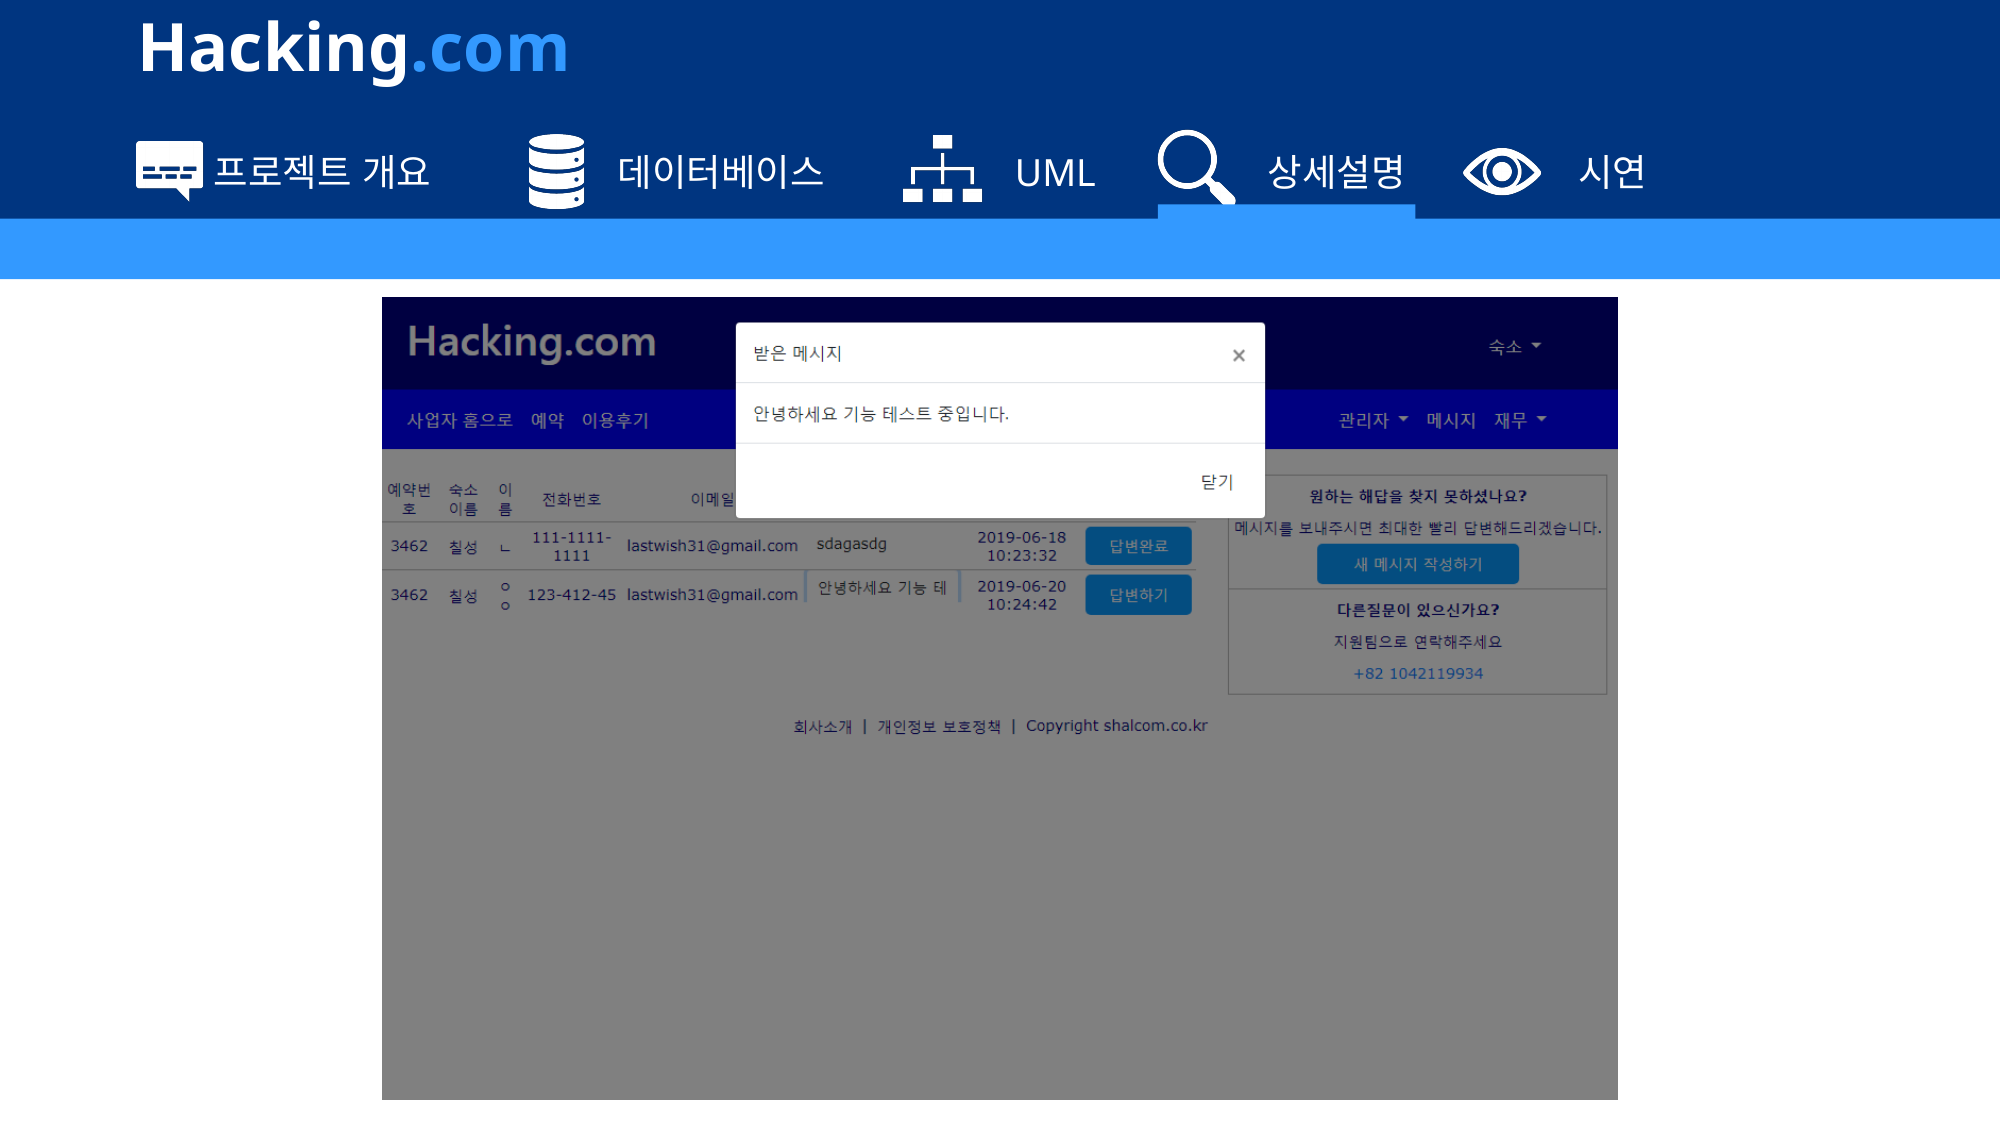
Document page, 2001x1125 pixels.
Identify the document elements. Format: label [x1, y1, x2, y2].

picture [382, 297, 1618, 1100]
text_box [0, 0, 2000, 280]
